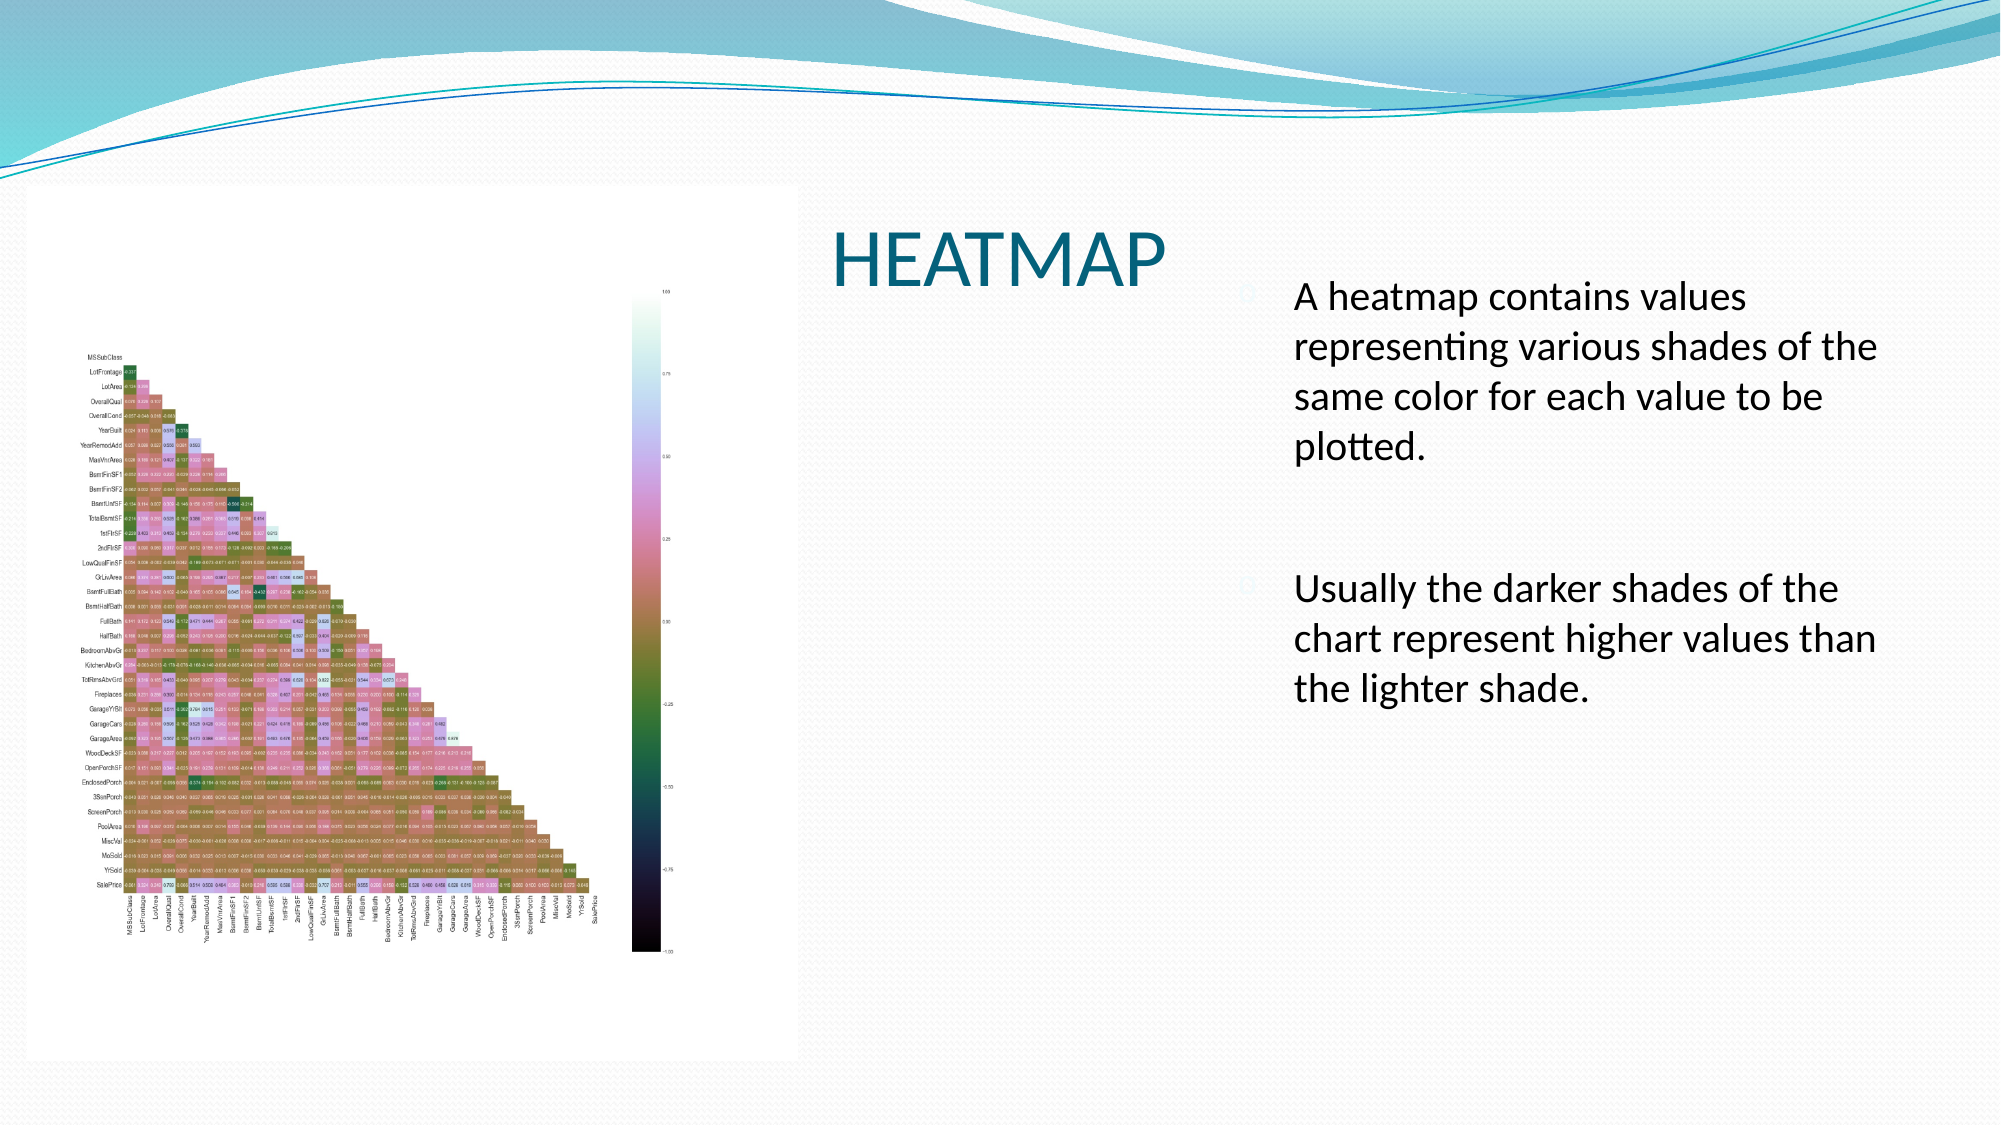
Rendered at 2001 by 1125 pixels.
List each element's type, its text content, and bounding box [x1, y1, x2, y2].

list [27, 186, 798, 1062]
text_box A heatmap contains values representing various shades of the same color for each value to be plotted. Usually the darker shades of the chart represent higher values than the lighter shade. [1222, 261, 1908, 1024]
title HEATMAP [99, 115, 1900, 303]
